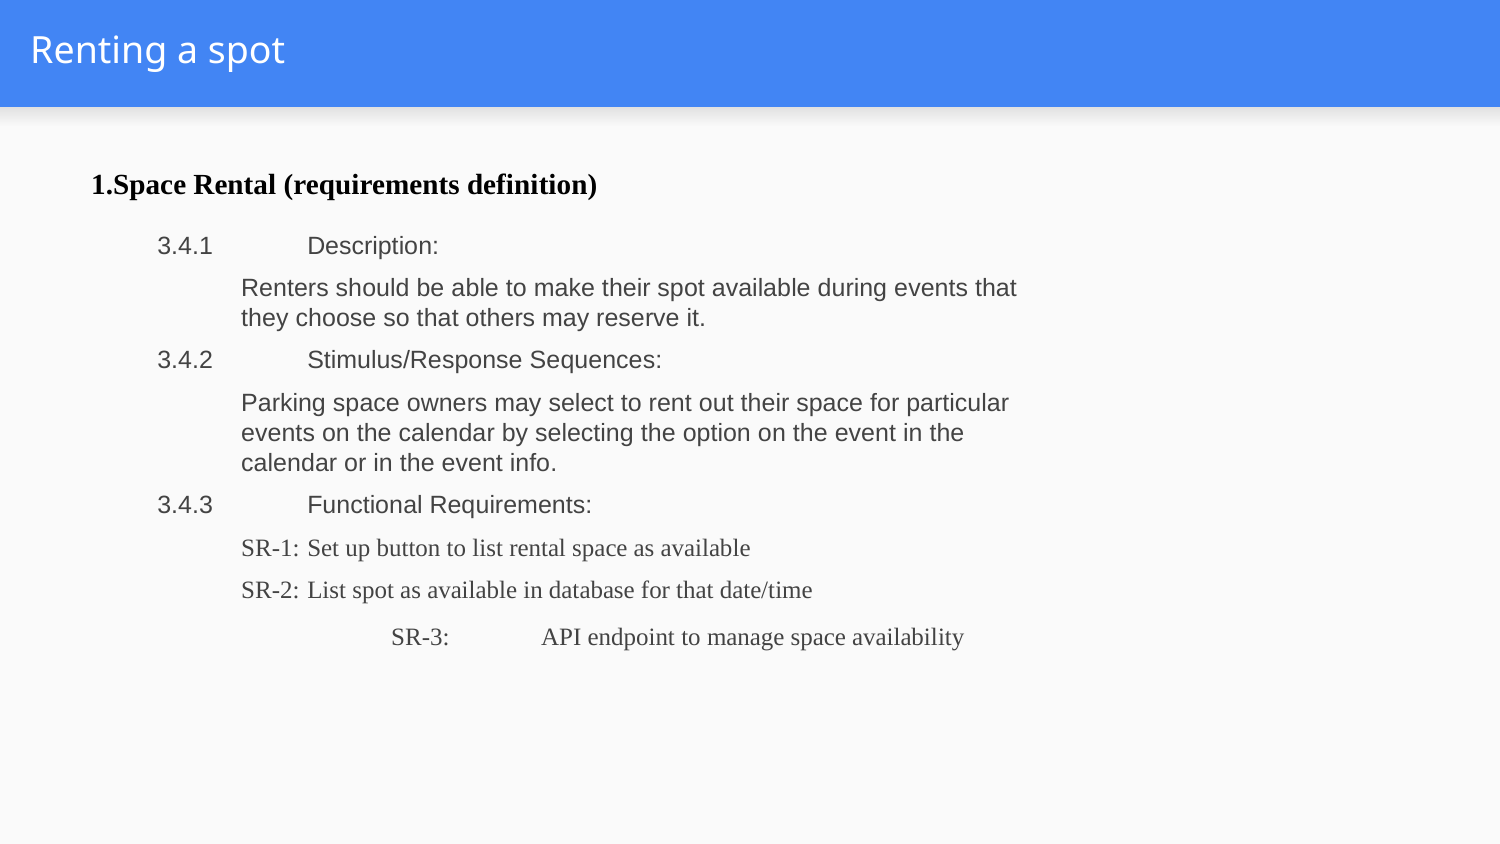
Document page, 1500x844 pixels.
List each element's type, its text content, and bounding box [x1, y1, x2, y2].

text_box Space Rental (requirements definition) 3.4.1 Description: Renters should be able to make their spot available during events that they choose so that others may reserve it. 3.4.2 Stimulus/Response Sequences: Parking space owners may select to rent out their space for particular events on the calendar by selecting the option on the event in the calendar or in the event info. 3.4.3 Functional Requirements: SR-1: Set up button to list rental space as available SR-2: List spot as available in database for that date/time SR-3: API endpoint to manage space availability [76, 150, 1053, 666]
title Renting a spot [15, 0, 1463, 99]
